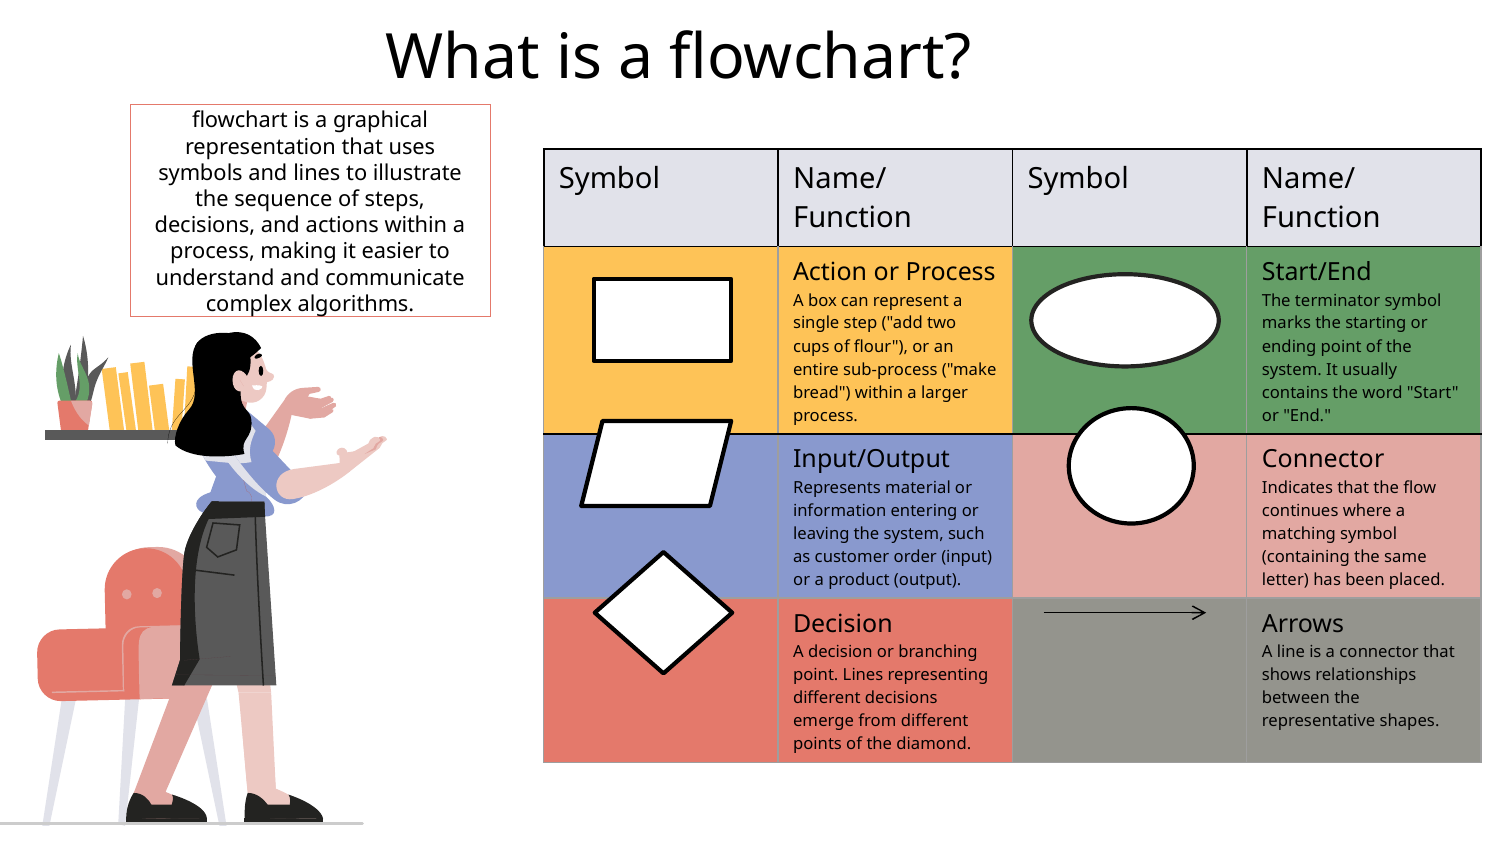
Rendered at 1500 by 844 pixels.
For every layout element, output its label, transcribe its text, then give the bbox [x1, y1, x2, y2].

table_header Symbol [1013, 150, 1246, 246]
table_cell Decision A decision or branching point. Lines representing different decisions emerge from different points of the diamond. [779, 599, 1012, 762]
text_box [36, 324, 388, 827]
table_cell [1013, 599, 1246, 762]
table_cell [544, 599, 777, 762]
table_cell [544, 247, 777, 433]
table_cell Action or Process A box can represent a single step ("add two cups of flour"), or an entire sub-process ("make bread") within a larger process. [779, 247, 1012, 433]
table_cell [544, 435, 777, 597]
text_box [579, 418, 734, 509]
title What is a flowchart? [47, 21, 1312, 86]
table_header Name/Function [1248, 150, 1480, 246]
table_header Symbol [545, 150, 777, 246]
table_cell Connector Indicates that the flow continues where a matching symbol (containing the same letter) has been placed. [1247, 435, 1480, 597]
table_cell Arrows A line is a connector that shows relationships between the representative shapes. [1247, 599, 1480, 762]
text_box flowchart is a graphical representation that uses symbols and lines to illustrate the sequence of steps, decisions, and actions within a process, making it easier to understand and communicate complex algorithms. [130, 104, 491, 317]
table_cell [1013, 435, 1246, 597]
table_cell Start/End The terminator symbol marks the starting or ending point of the system. It usually contains the word "Start" or "End." [1247, 247, 1480, 433]
text_box [592, 277, 733, 363]
table_cell Input/Output Represents material or information entering or leaving the system, such as customer order (input) or a product (output). [779, 435, 1012, 597]
text_box [1066, 406, 1196, 526]
text_box [1029, 272, 1221, 369]
table_cell [1013, 247, 1246, 433]
table_header Name/Function [779, 150, 1012, 246]
text_box [592, 550, 735, 675]
